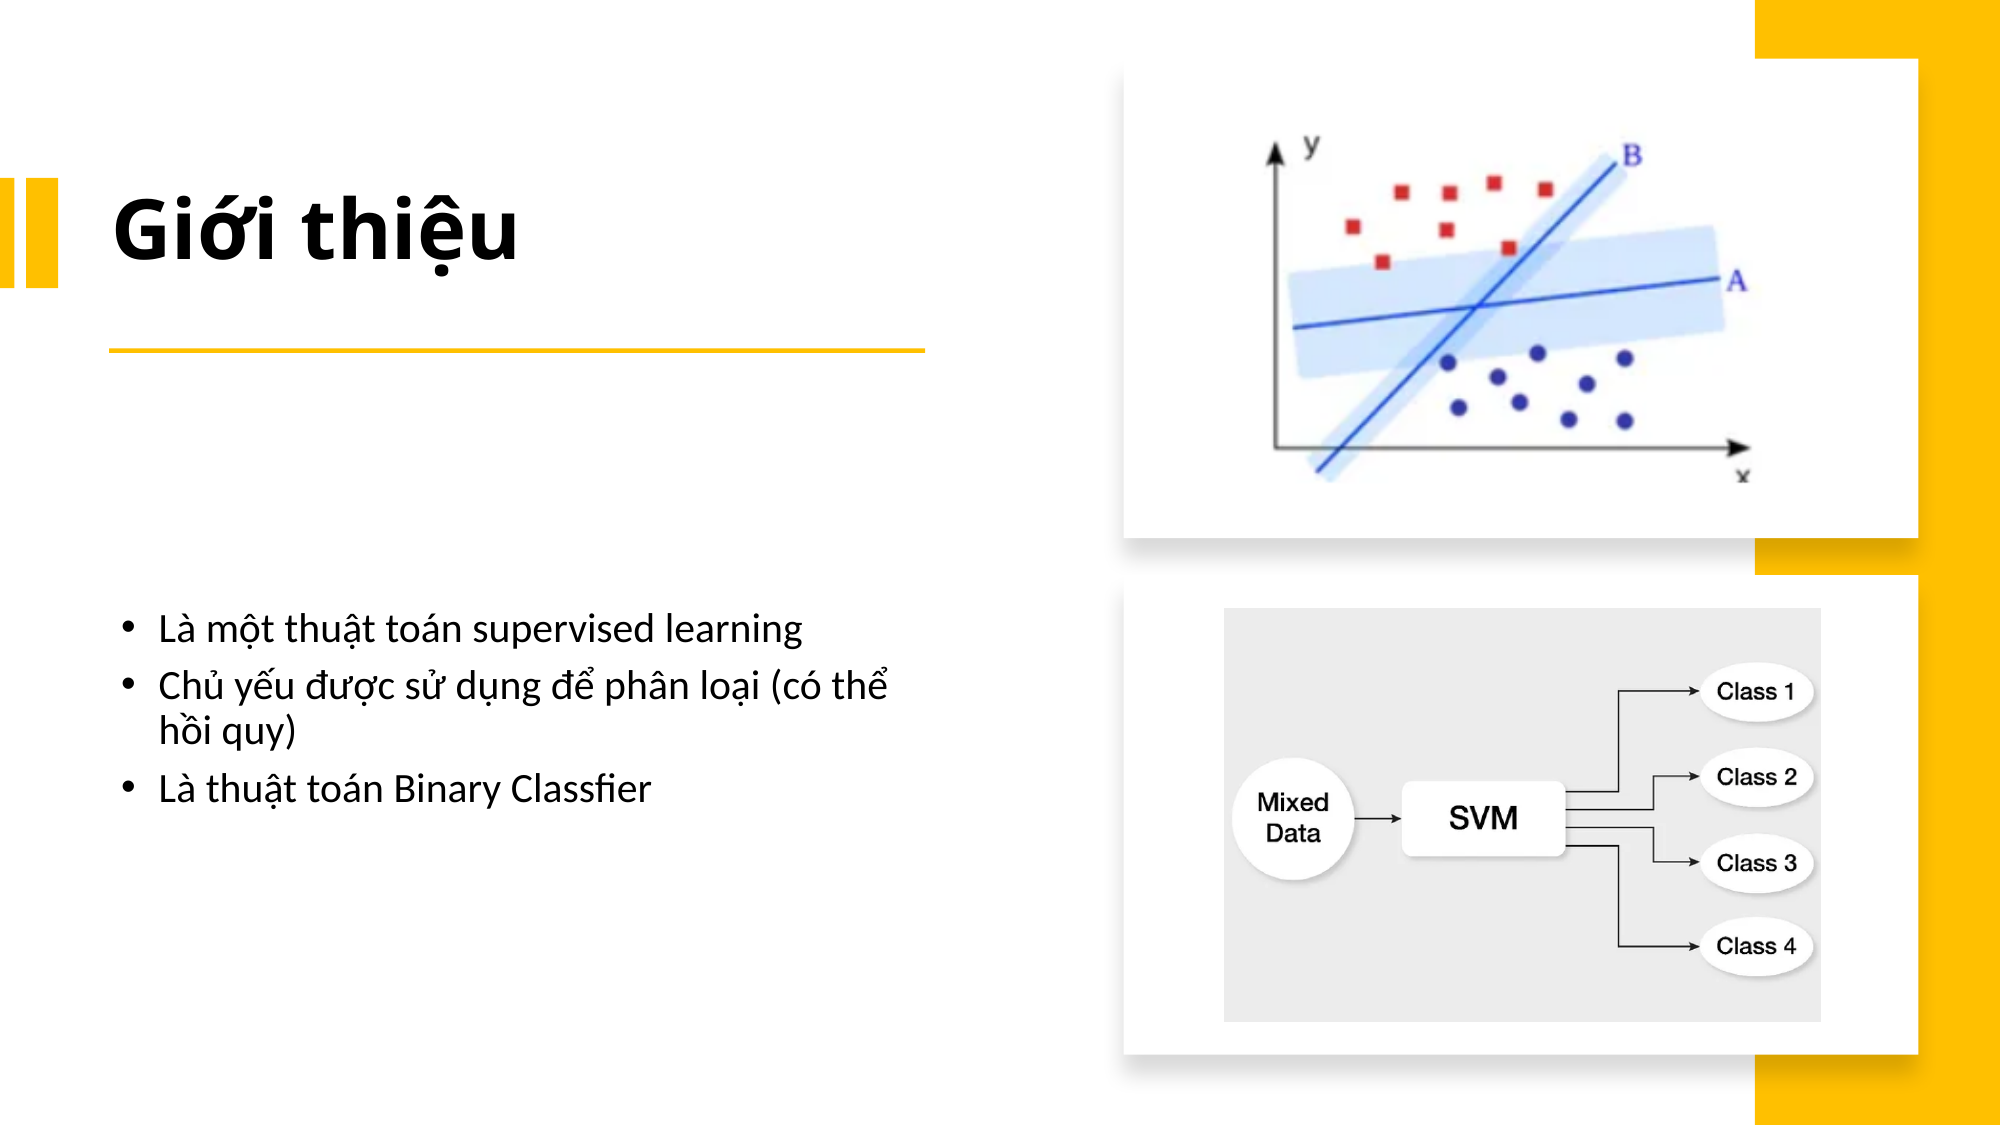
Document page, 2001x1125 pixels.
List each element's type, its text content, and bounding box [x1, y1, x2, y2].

text_box [1754, 0, 2000, 1125]
text_box [108, 347, 926, 354]
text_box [0, 177, 59, 289]
text_box [1123, 58, 1919, 539]
text_box Là một thuật toán supervised learning Chủ yếu được sử dụng để phân loại (có thể hồi quy) Là thuật toán Binary Classfier [96, 382, 963, 1036]
text_box Giới thiệu [96, 140, 963, 326]
text_box [0, 0, 1754, 1125]
picture [1161, 110, 1884, 494]
picture [1224, 608, 1821, 1022]
text_box [1123, 574, 1919, 1056]
